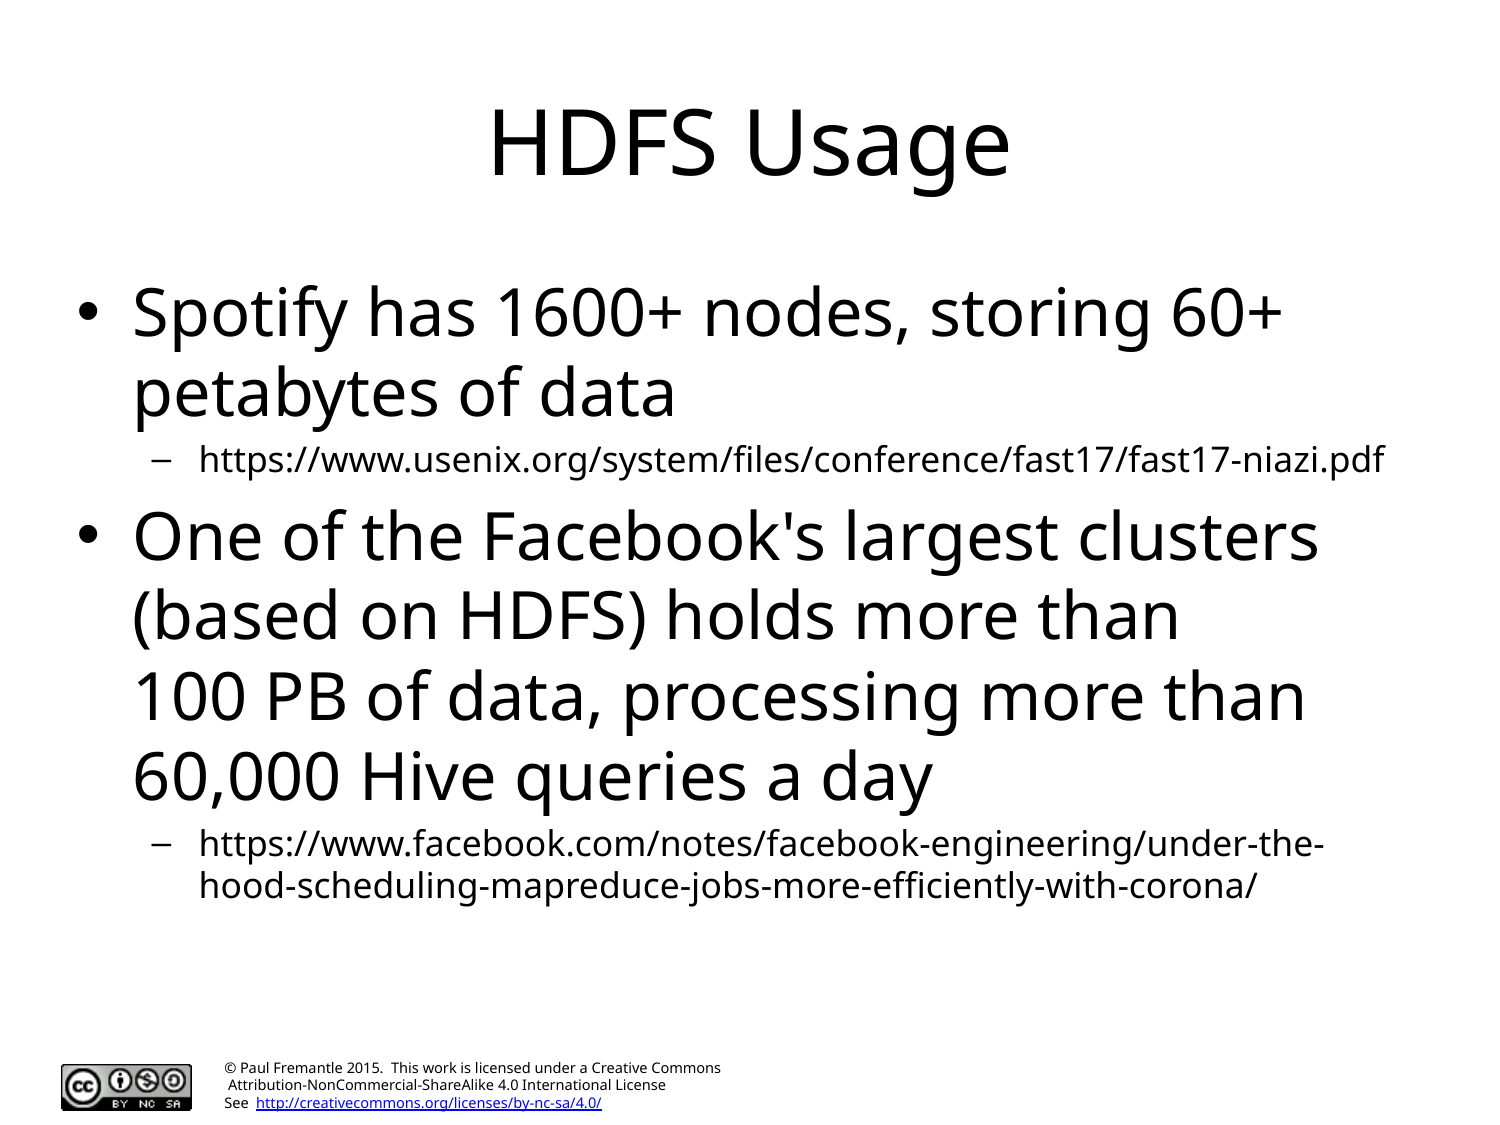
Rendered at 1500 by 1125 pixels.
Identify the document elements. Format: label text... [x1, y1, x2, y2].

title HDFS Usage [75, 45, 1425, 233]
list Spotify has 1600+ nodes, storing 60+ petabytes of data https://www.usenix.org/system/files/conference/fast17/fast17-niazi.pdf One of the Facebook's largest clusters (based on HDFS) holds more than 100 PB of data, processing more than 60,000 Hive queries a day https://www.facebook.com/notes/facebook-engineering/under-the-hood-scheduling-mapreduce-jobs-more-efficiently-with-corona/ [61, 262, 1412, 1005]
picture [61, 1064, 192, 1111]
